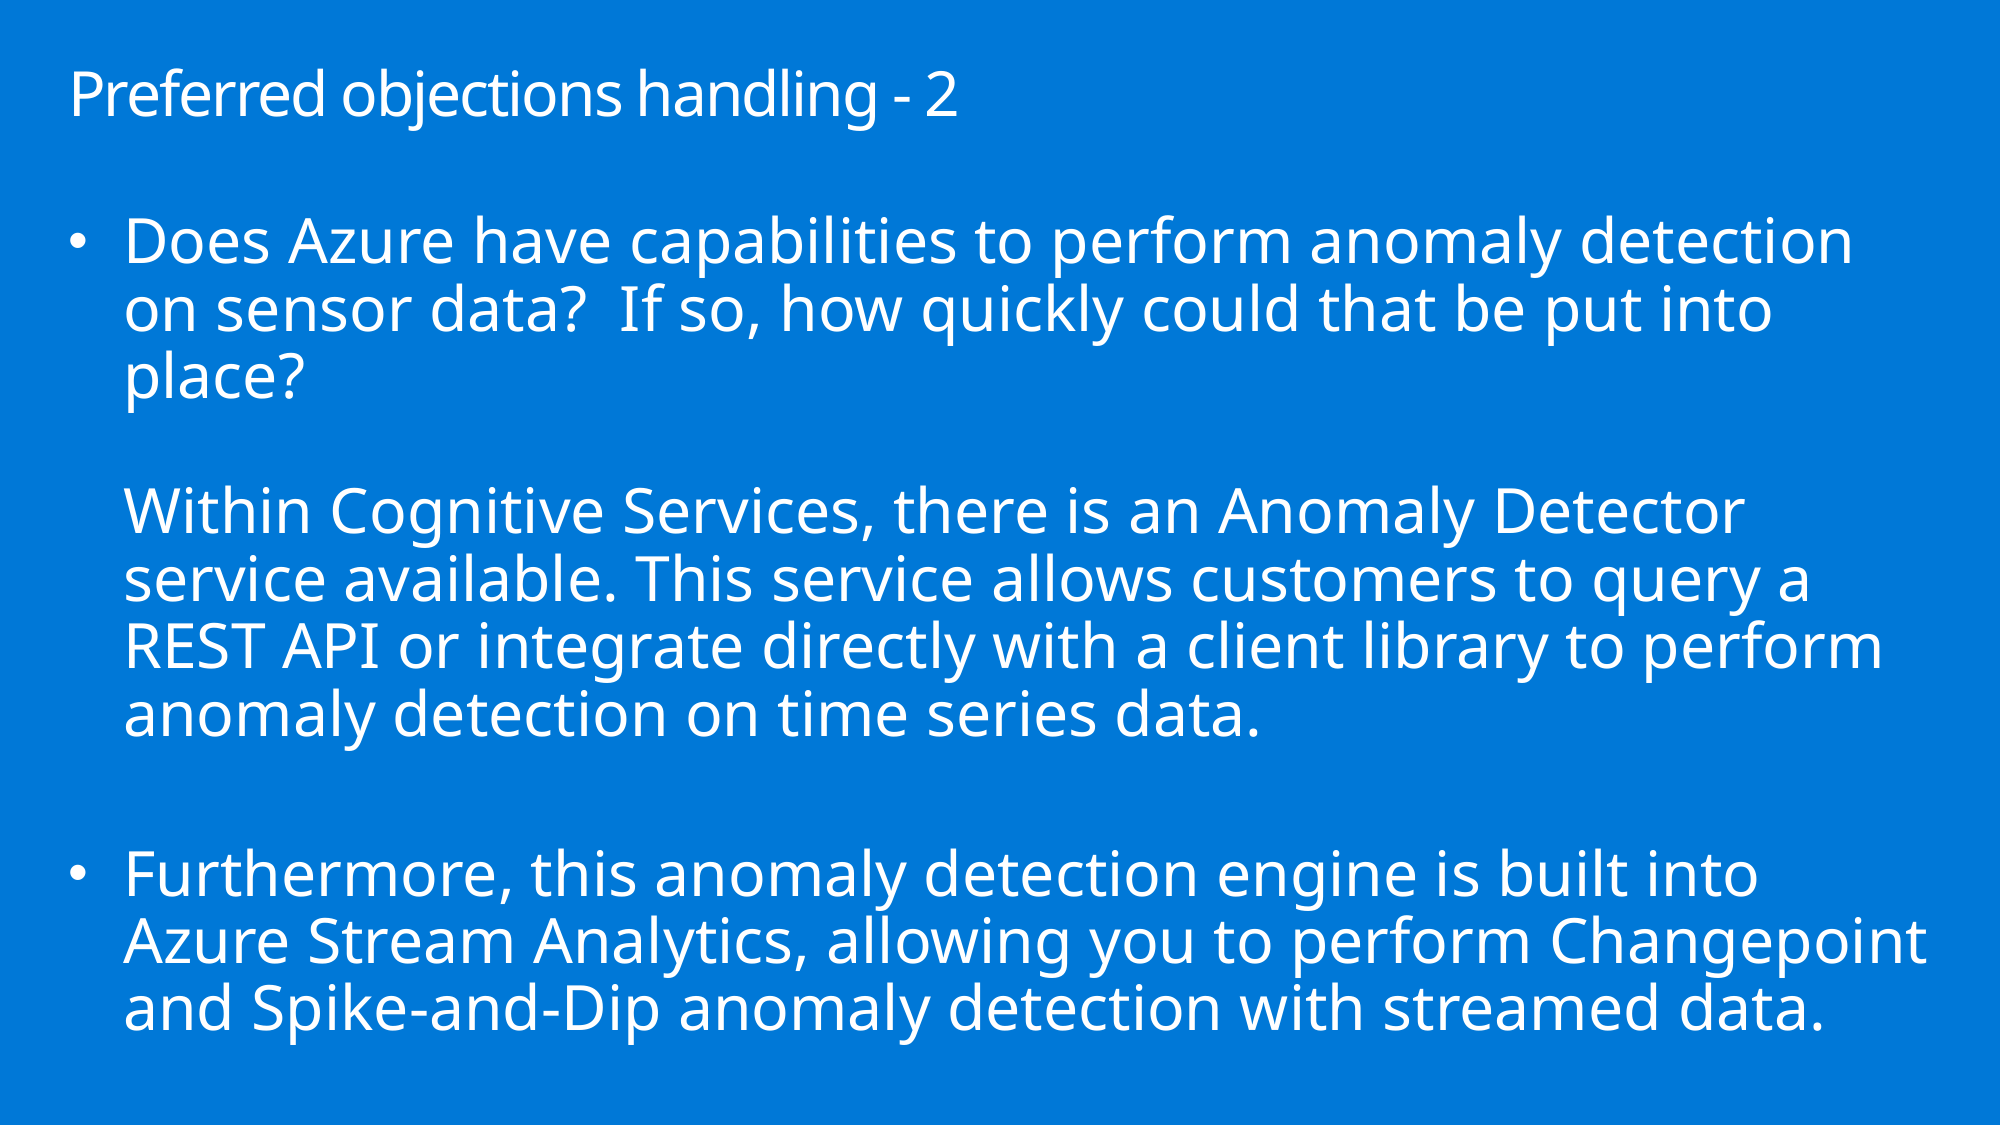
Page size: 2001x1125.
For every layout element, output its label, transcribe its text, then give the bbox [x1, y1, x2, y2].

title Preferred objections handling - 2 [44, 47, 1957, 196]
list Does Azure have capabilities to perform anomaly detection on sensor data? If so, how quickly could that be put into place? Within Cognitive Services, there is an Anomaly Detector service available. This service allows customers to query a REST API or integrate directly with a client library to perform anomaly detection on time series data. Furthermore, this anomaly detection engine is built into Azure Stream Analytics, allowing you to perform Changepoint and Spike-and-Dip anomaly detection with streamed data. [44, 196, 1956, 1060]
